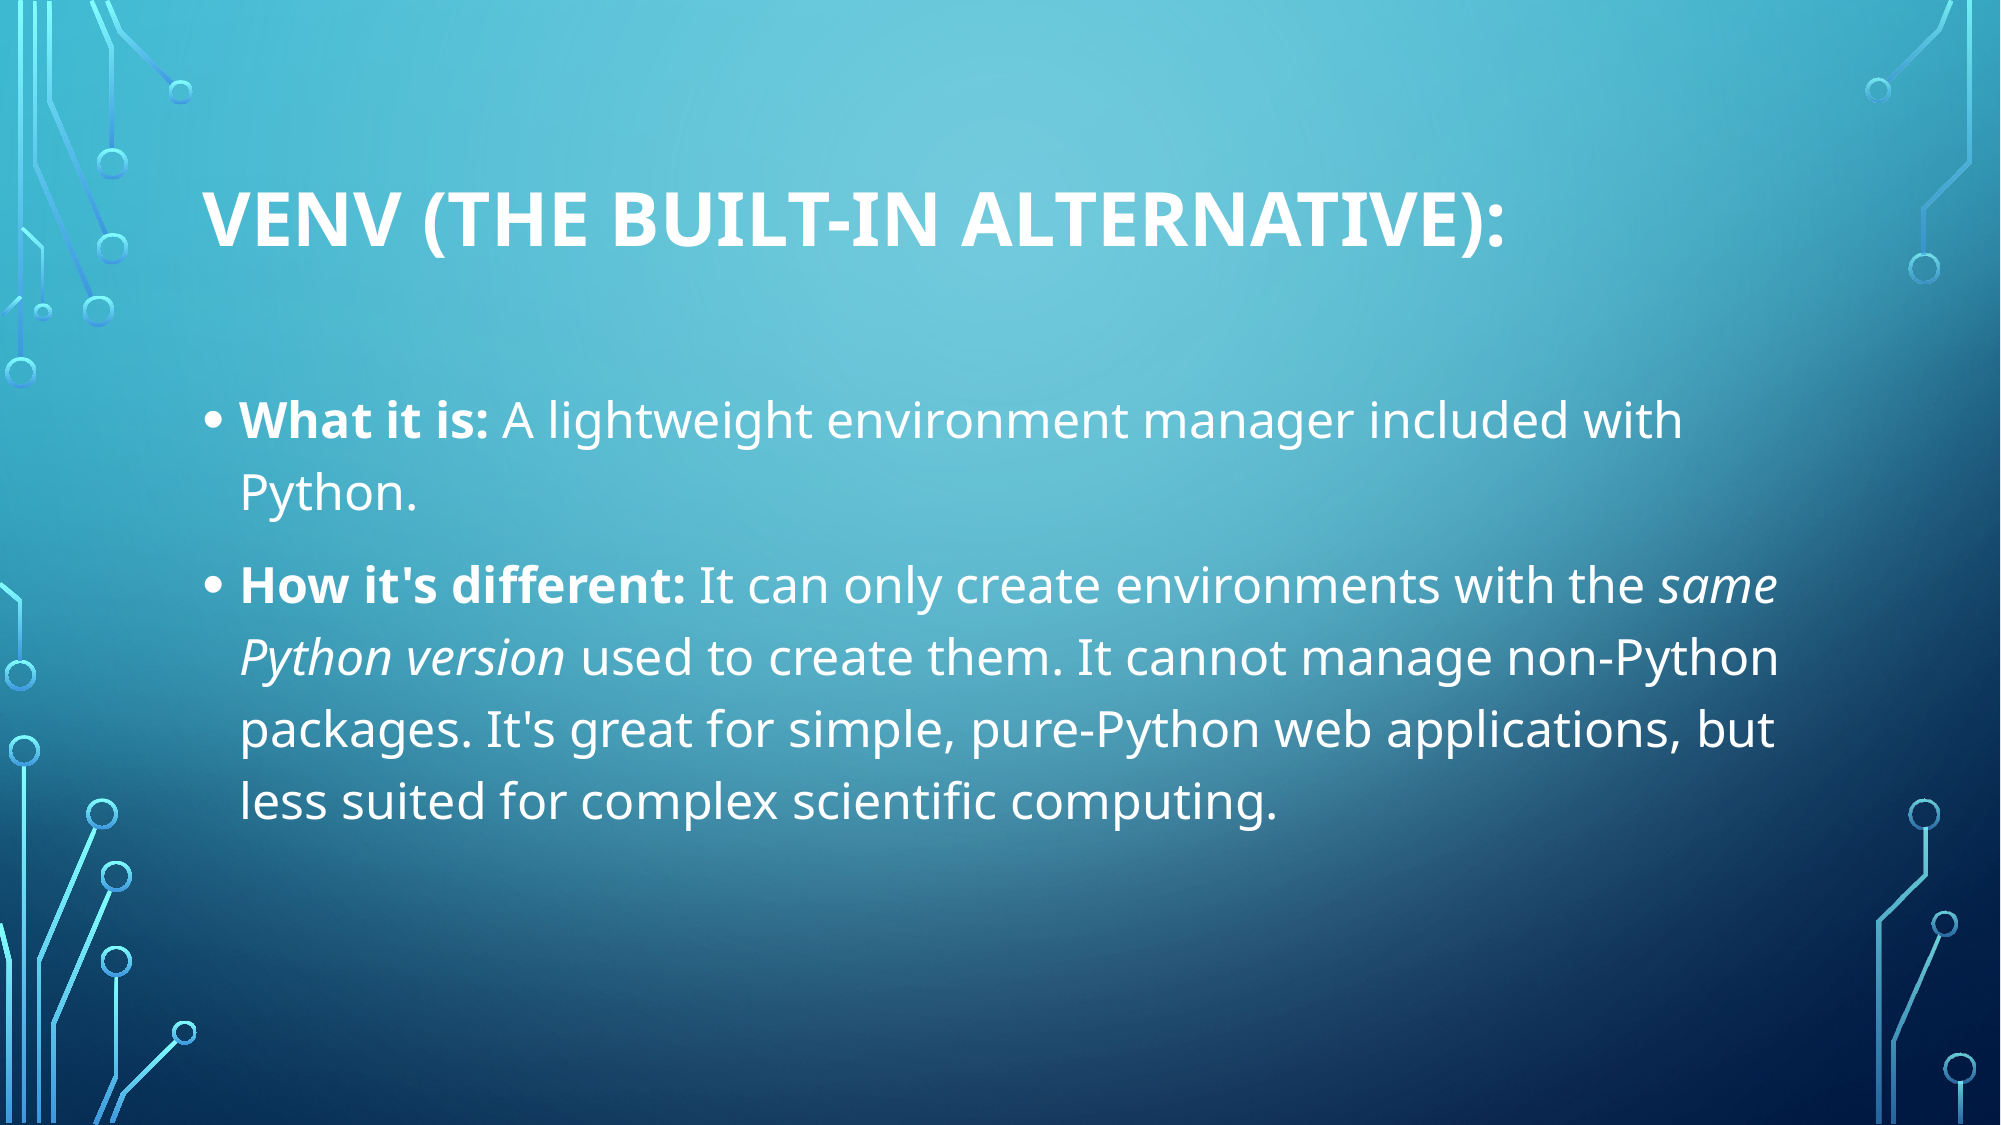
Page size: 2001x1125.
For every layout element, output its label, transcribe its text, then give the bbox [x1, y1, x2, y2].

title venv (The Built-in Alternative): [187, 101, 1813, 344]
list What it is: A lightweight environment manager included with Python. How it's different: It can only create environments with the same Python version used to create them. It cannot manage non-Python packages. It's great for simple, pure-Python web applications, but less suited for complex scientific computing. [187, 369, 1813, 950]
